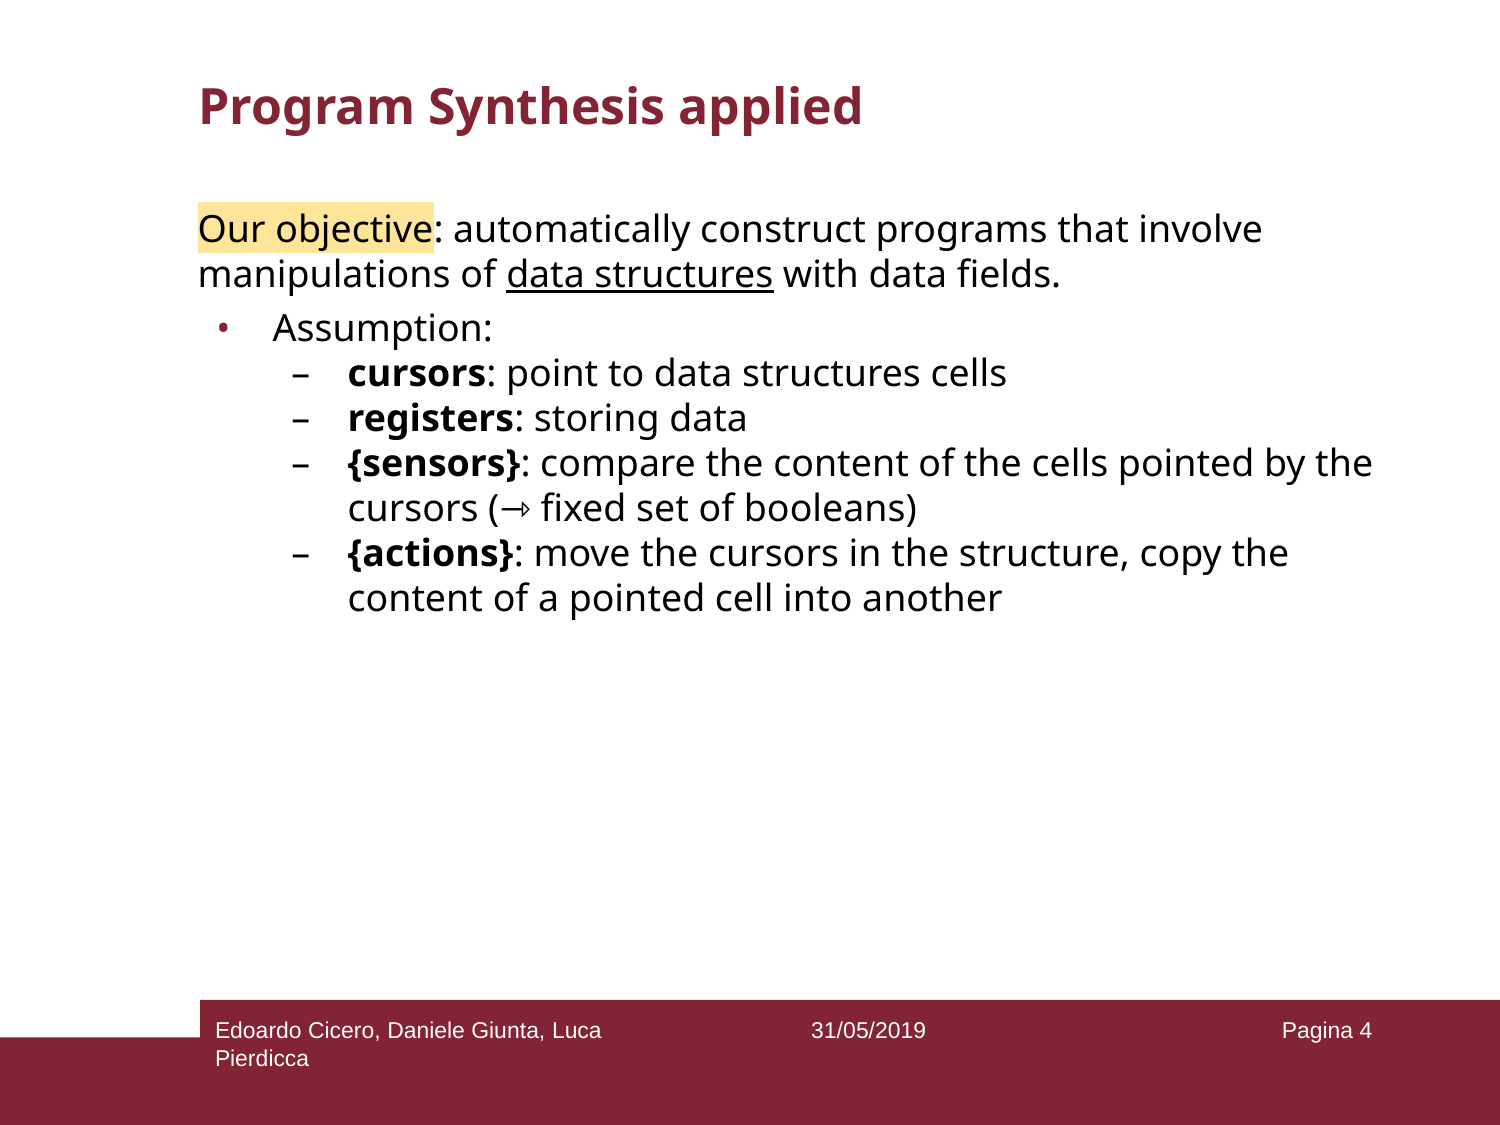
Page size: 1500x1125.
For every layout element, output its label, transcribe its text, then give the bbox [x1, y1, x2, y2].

text_box Edoardo Cicero, Daniele Giunta, Luca Pierdicca [200, 1008, 675, 1084]
title Program Synthesis applied [183, 67, 1400, 163]
list Our objective: automatically construct programs that involve manipulations of data structures with data fields. Assumption: cursors: point to data structures cells registers: storing data {sensors}: compare the content of the cells pointed by the cursors (⇾ fixed set of booleans) {actions}: move the cursors in the structure, copy the content of a pointed cell into another [182, 197, 1398, 935]
text_box Pagina ‹#› [1074, 1008, 1388, 1084]
text_box 31/05/2019 [712, 1008, 1025, 1084]
